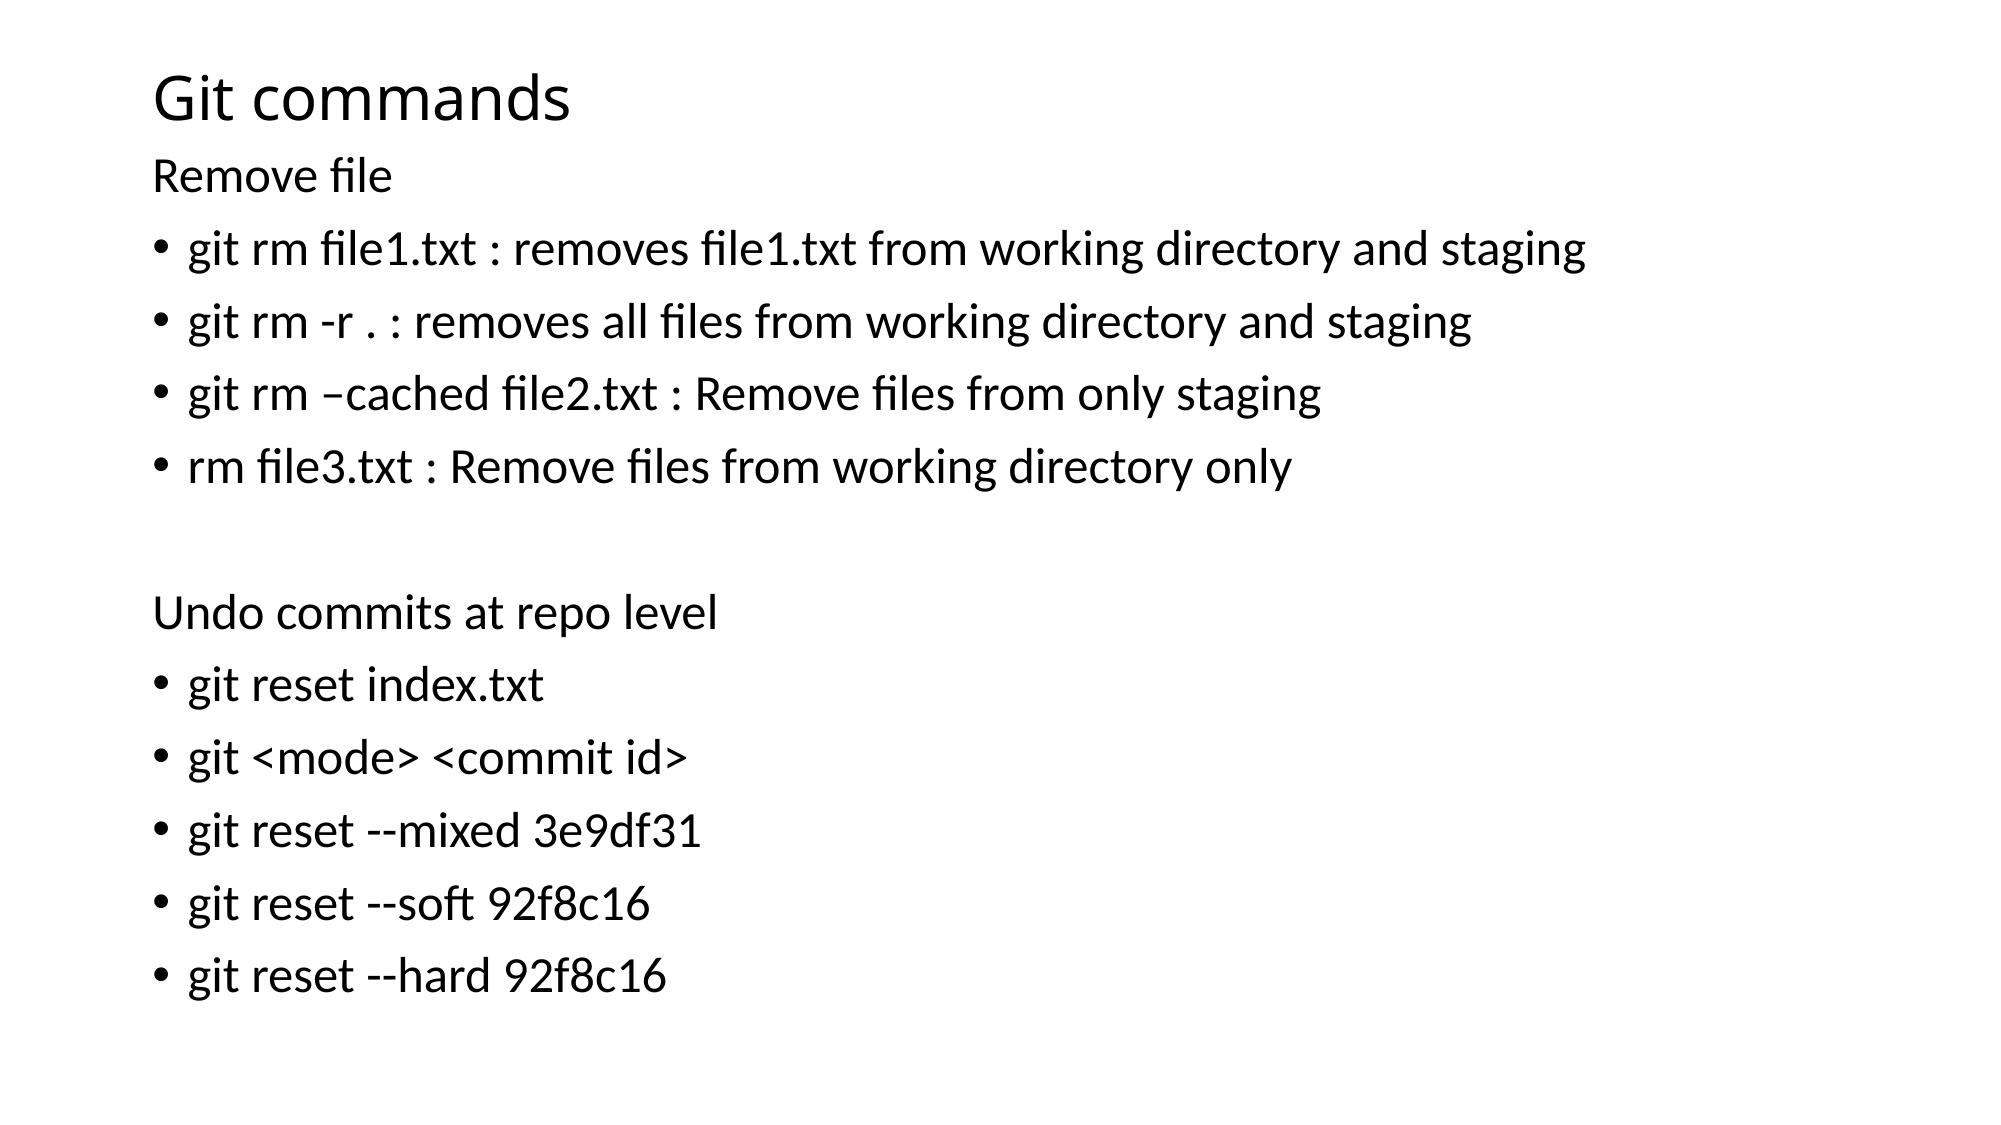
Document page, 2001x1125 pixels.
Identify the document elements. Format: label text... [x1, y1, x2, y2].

list Remove file git rm file1.txt : removes file1.txt from working directory and staging git rm -r . : removes all files from working directory and staging git rm –cached file2.txt : Remove files from only staging rm file3.txt : Remove files from working directory only Undo commits at repo level git reset index.txt git <mode> <commit id> git reset --mixed 3e9df31 git reset --soft 92f8c16 git reset --hard 92f8c16 [137, 141, 1863, 1014]
title Git commands [137, 59, 1863, 141]
